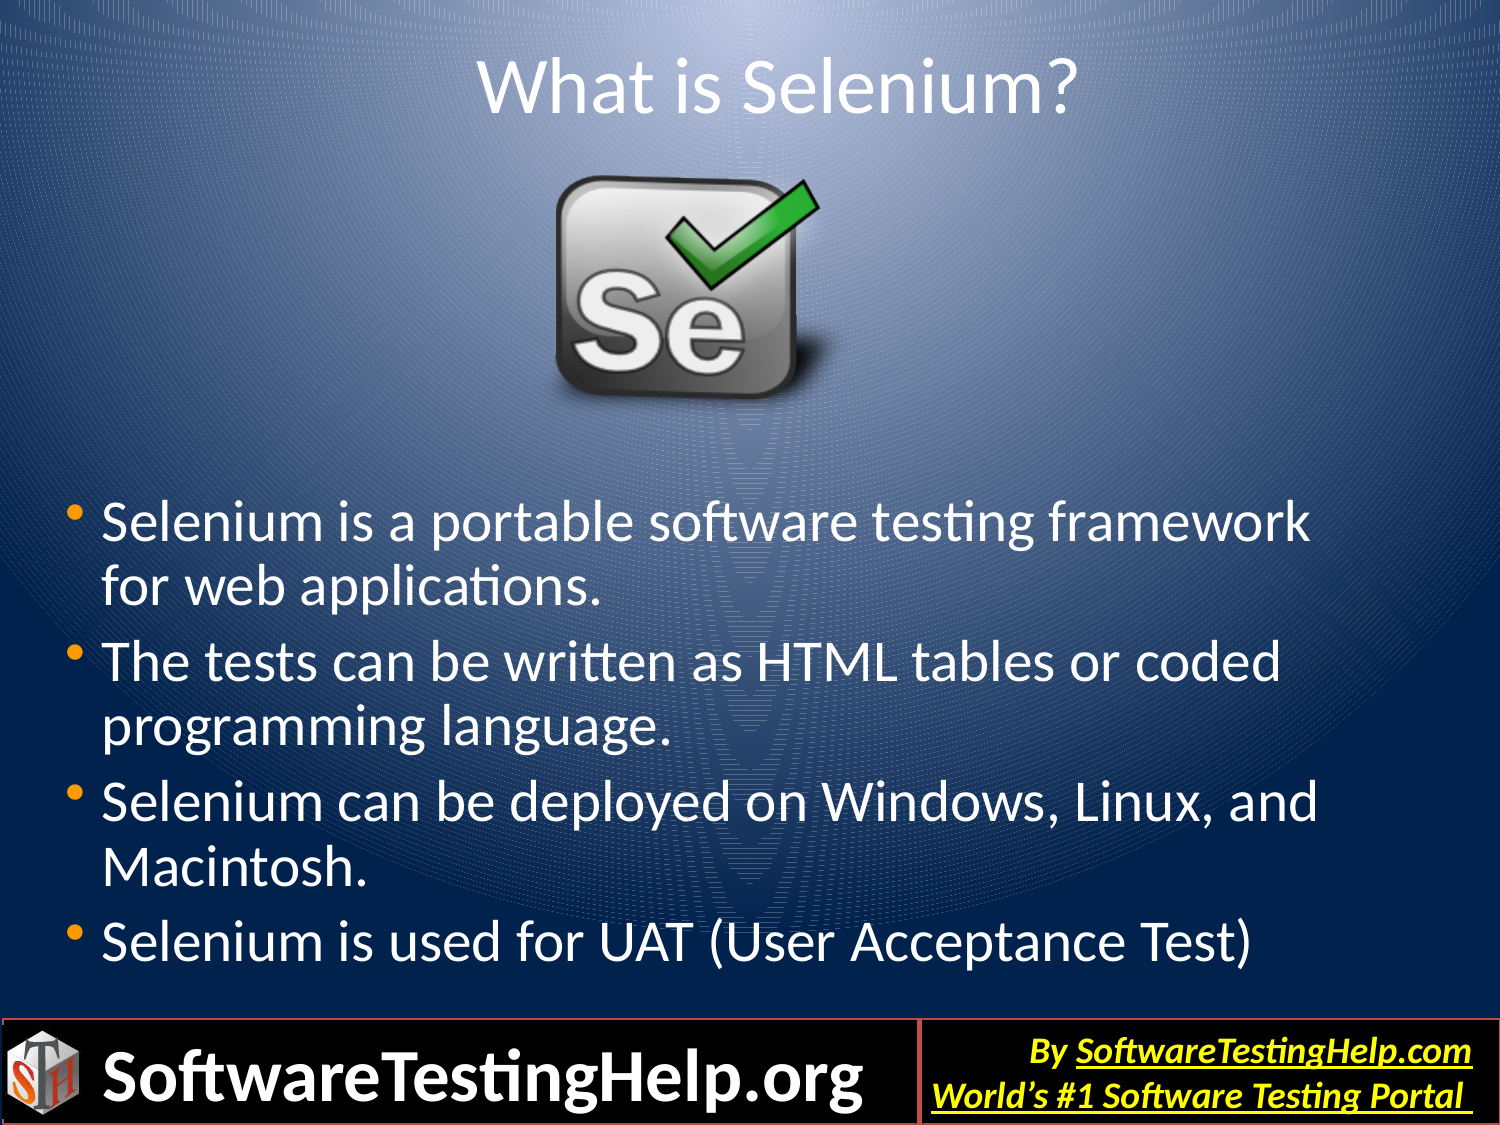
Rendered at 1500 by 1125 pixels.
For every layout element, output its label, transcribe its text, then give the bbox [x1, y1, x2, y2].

text_box SoftwareTestingHelp.org [2, 1018, 912, 1125]
picture [2, 1024, 84, 1119]
picture [537, 162, 851, 421]
list Selenium is a portable software testing framework for web applications. The tests can be written as HTML tables or coded programming language. Selenium can be deployed on Windows, Linux, and Macintosh. Selenium is used for UAT (User Acceptance Test) [50, 399, 1400, 988]
text_box By SoftwareTestingHelp.com World’s #1 Software Testing Portal [922, 1018, 1488, 1124]
title What is Selenium? [87, 24, 1438, 138]
text_box SoftwareTestingHelp.org [927, 1018, 1500, 1125]
